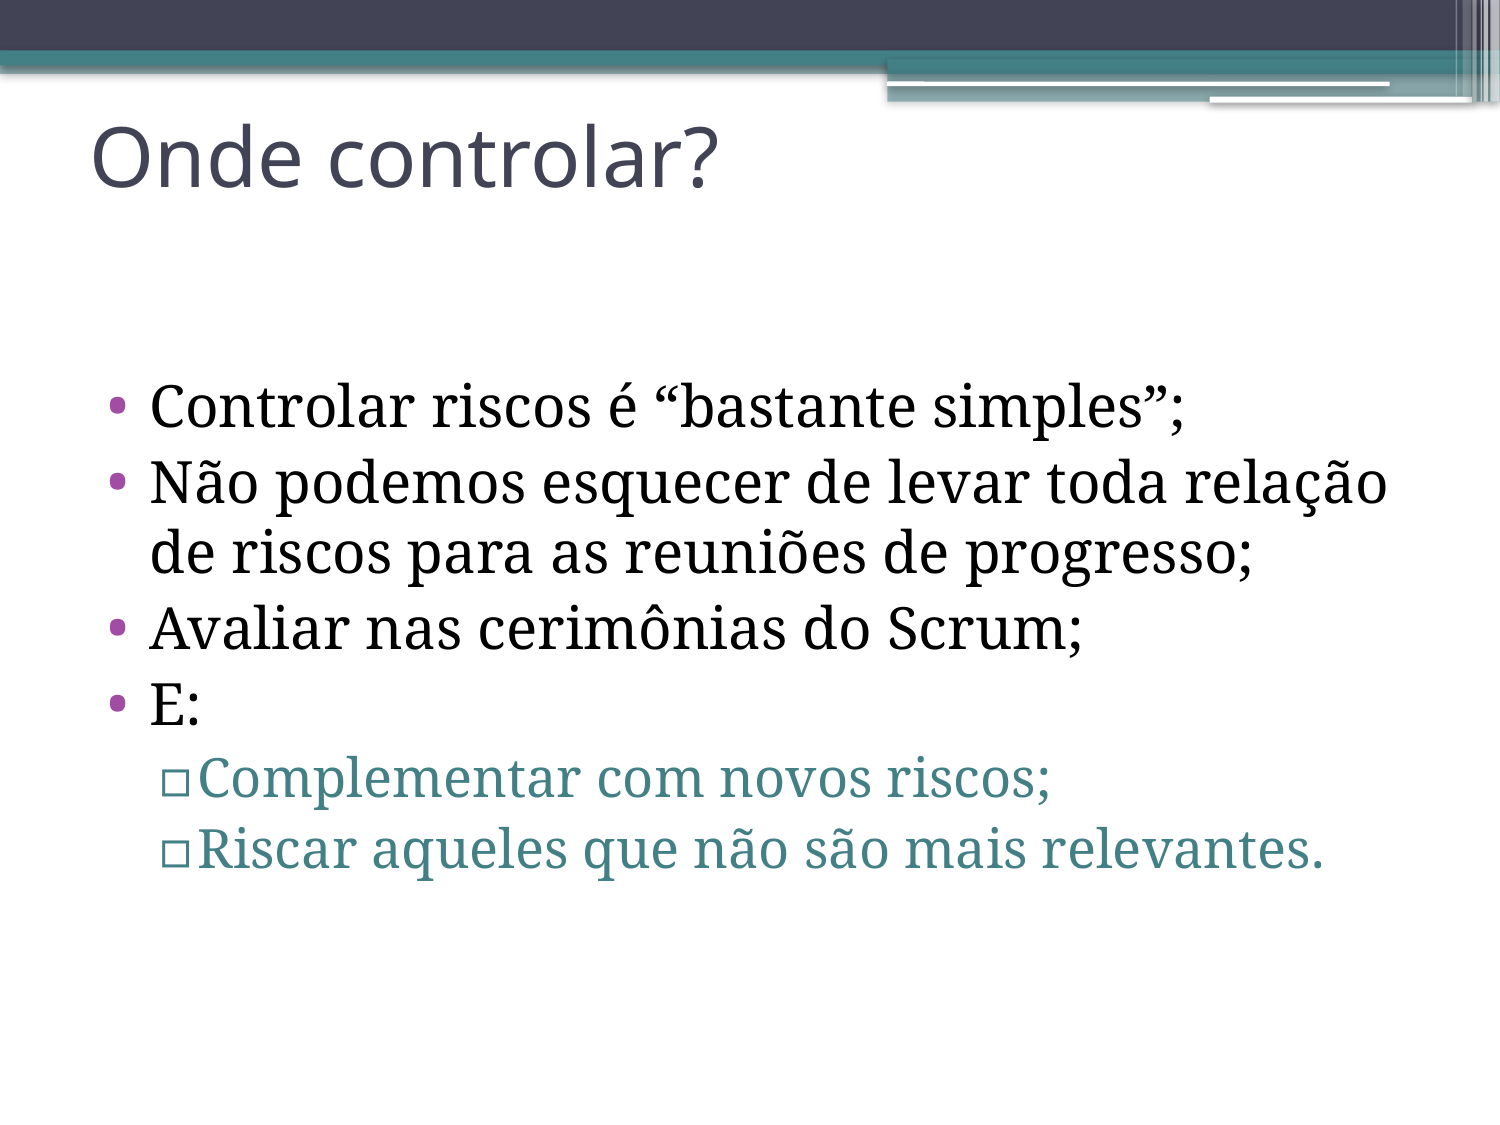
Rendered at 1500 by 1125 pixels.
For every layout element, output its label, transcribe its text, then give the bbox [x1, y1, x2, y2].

list Controlar riscos é “bastante simples”; Não podemos esquecer de levar toda relação de riscos para as reuniões de progresso; Avaliar nas cerimônias do Scrum; E: Complementar com novos riscos; Riscar aqueles que não são mais relevantes. [75, 361, 1425, 1105]
title Onde controlar? [75, 66, 1425, 242]
